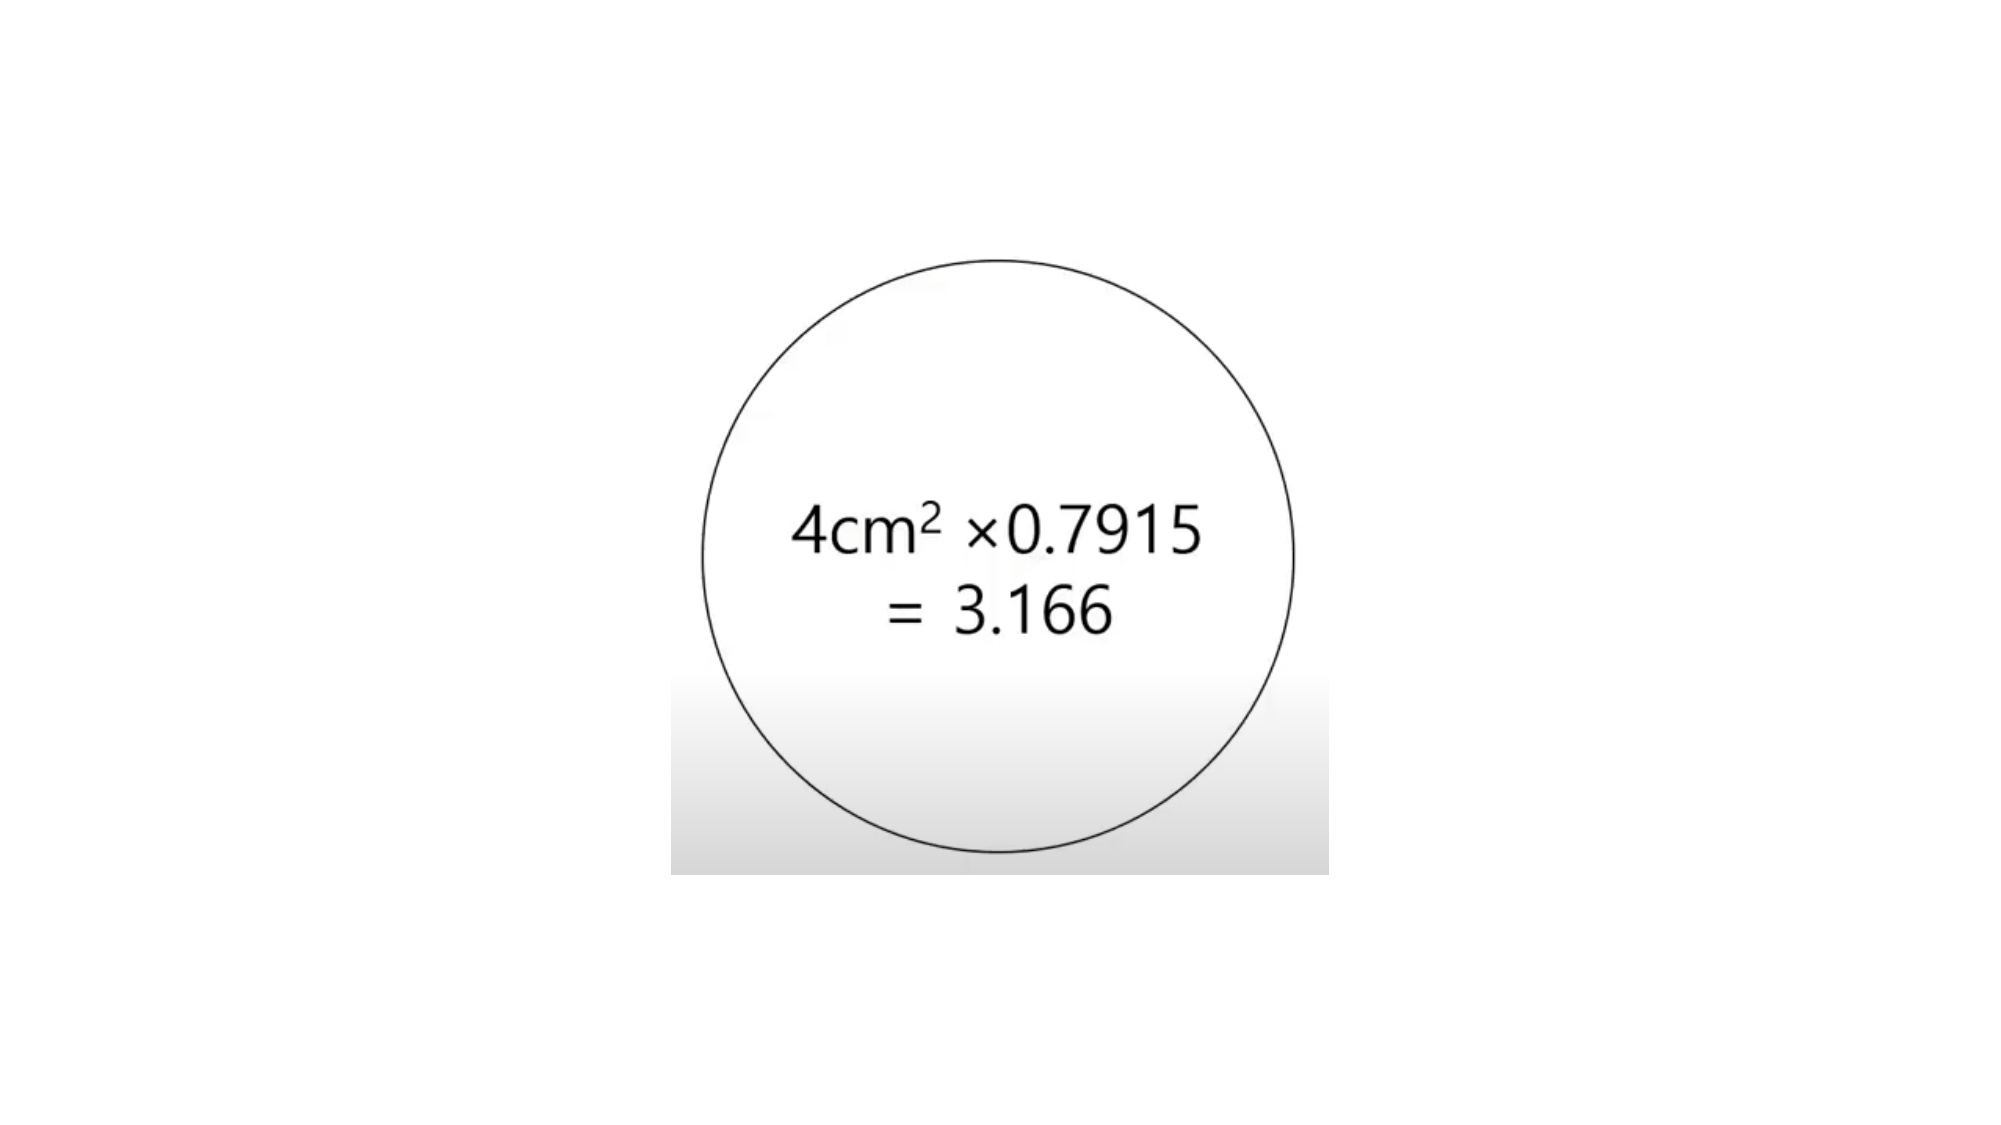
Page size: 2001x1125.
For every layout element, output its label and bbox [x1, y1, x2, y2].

picture [671, 249, 1329, 875]
